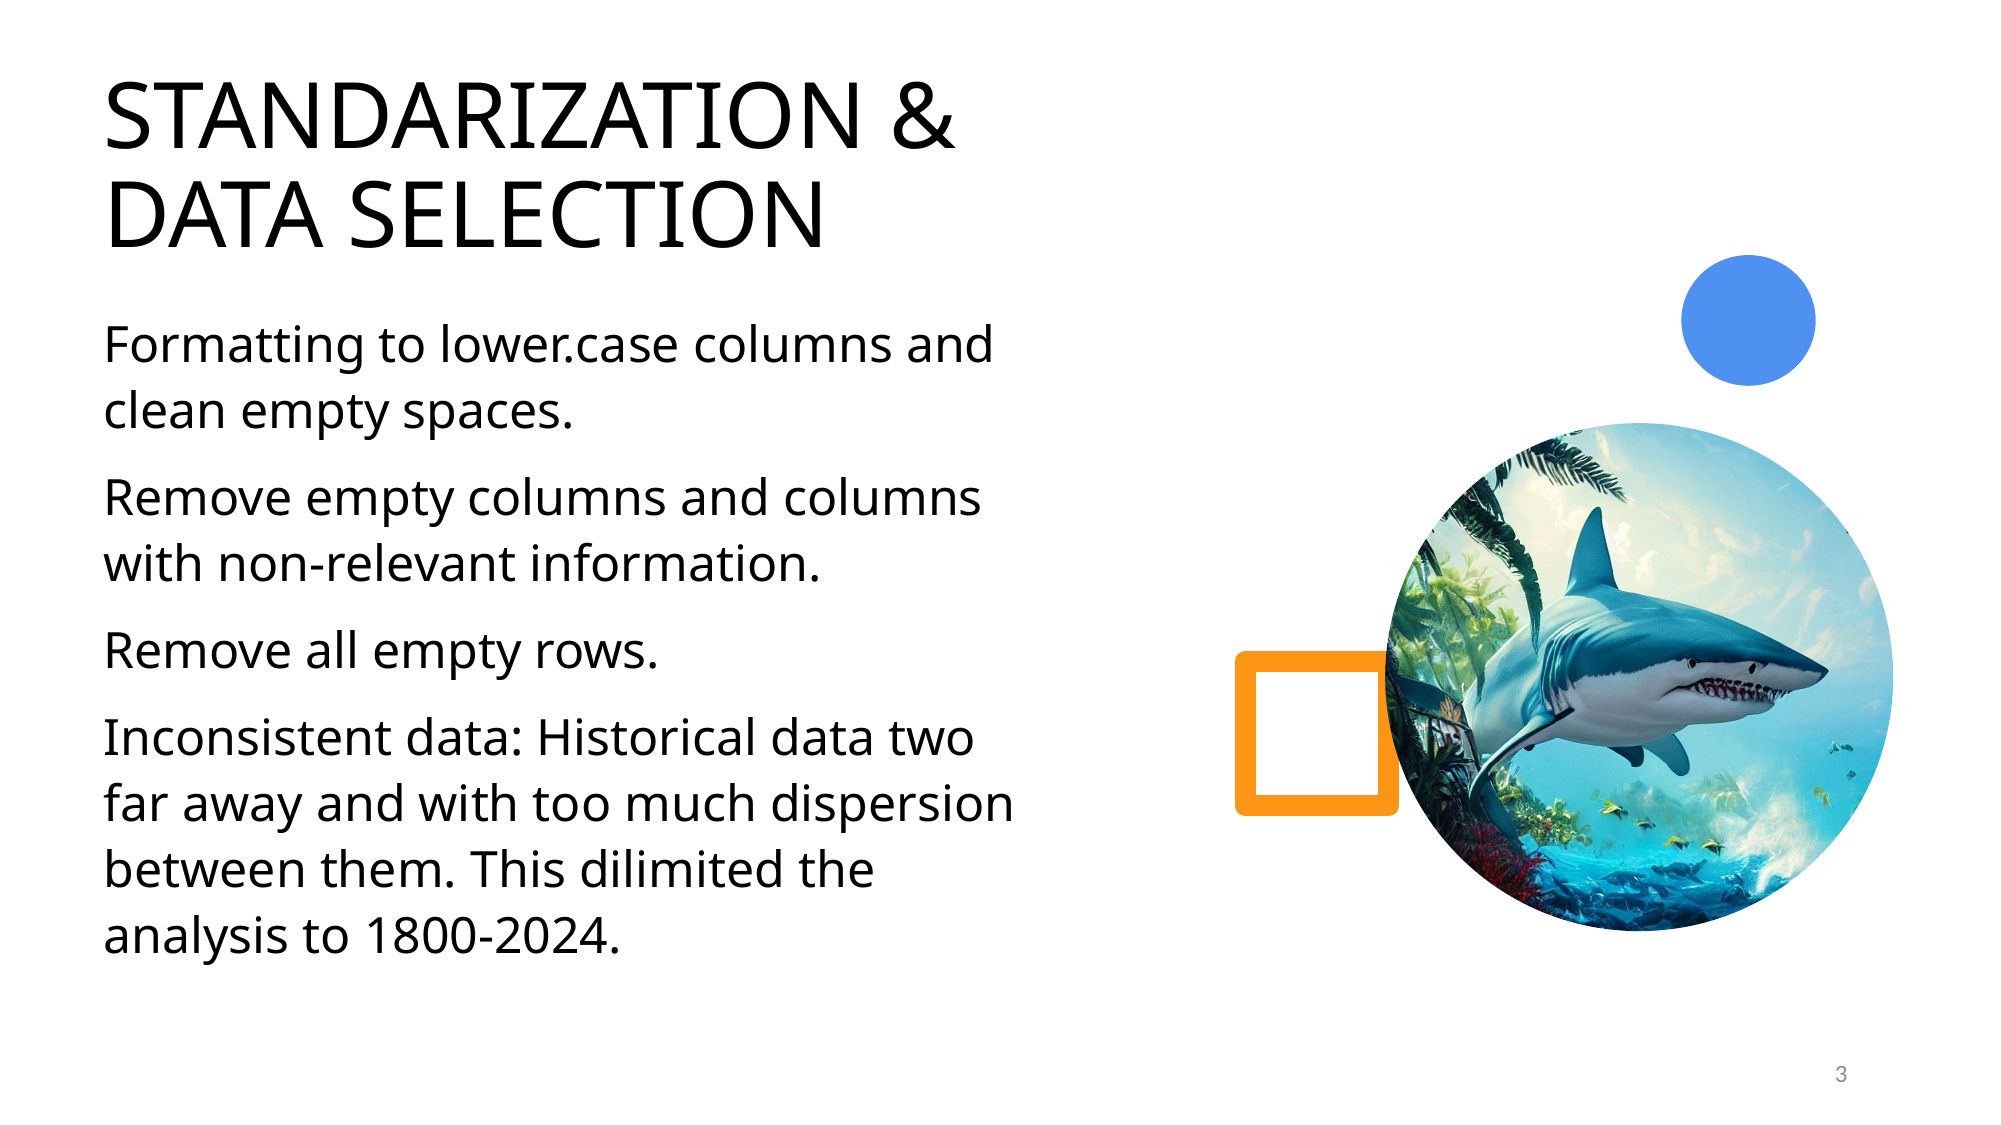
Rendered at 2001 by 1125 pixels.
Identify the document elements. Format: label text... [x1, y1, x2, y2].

title STANDARIZATION & DATA SELECTION [88, 59, 1041, 278]
slide_number 3 [1412, 1042, 1863, 1103]
picture [1385, 423, 1894, 932]
list Formatting to lower.case columns and clean empty spaces. Remove empty columns and columns with non-relevant information. Remove all empty rows. Inconsistent data: Historical data two far away and with too much dispersion between them. This dilimited the analysis to 1800-2024. [88, 299, 1041, 1014]
